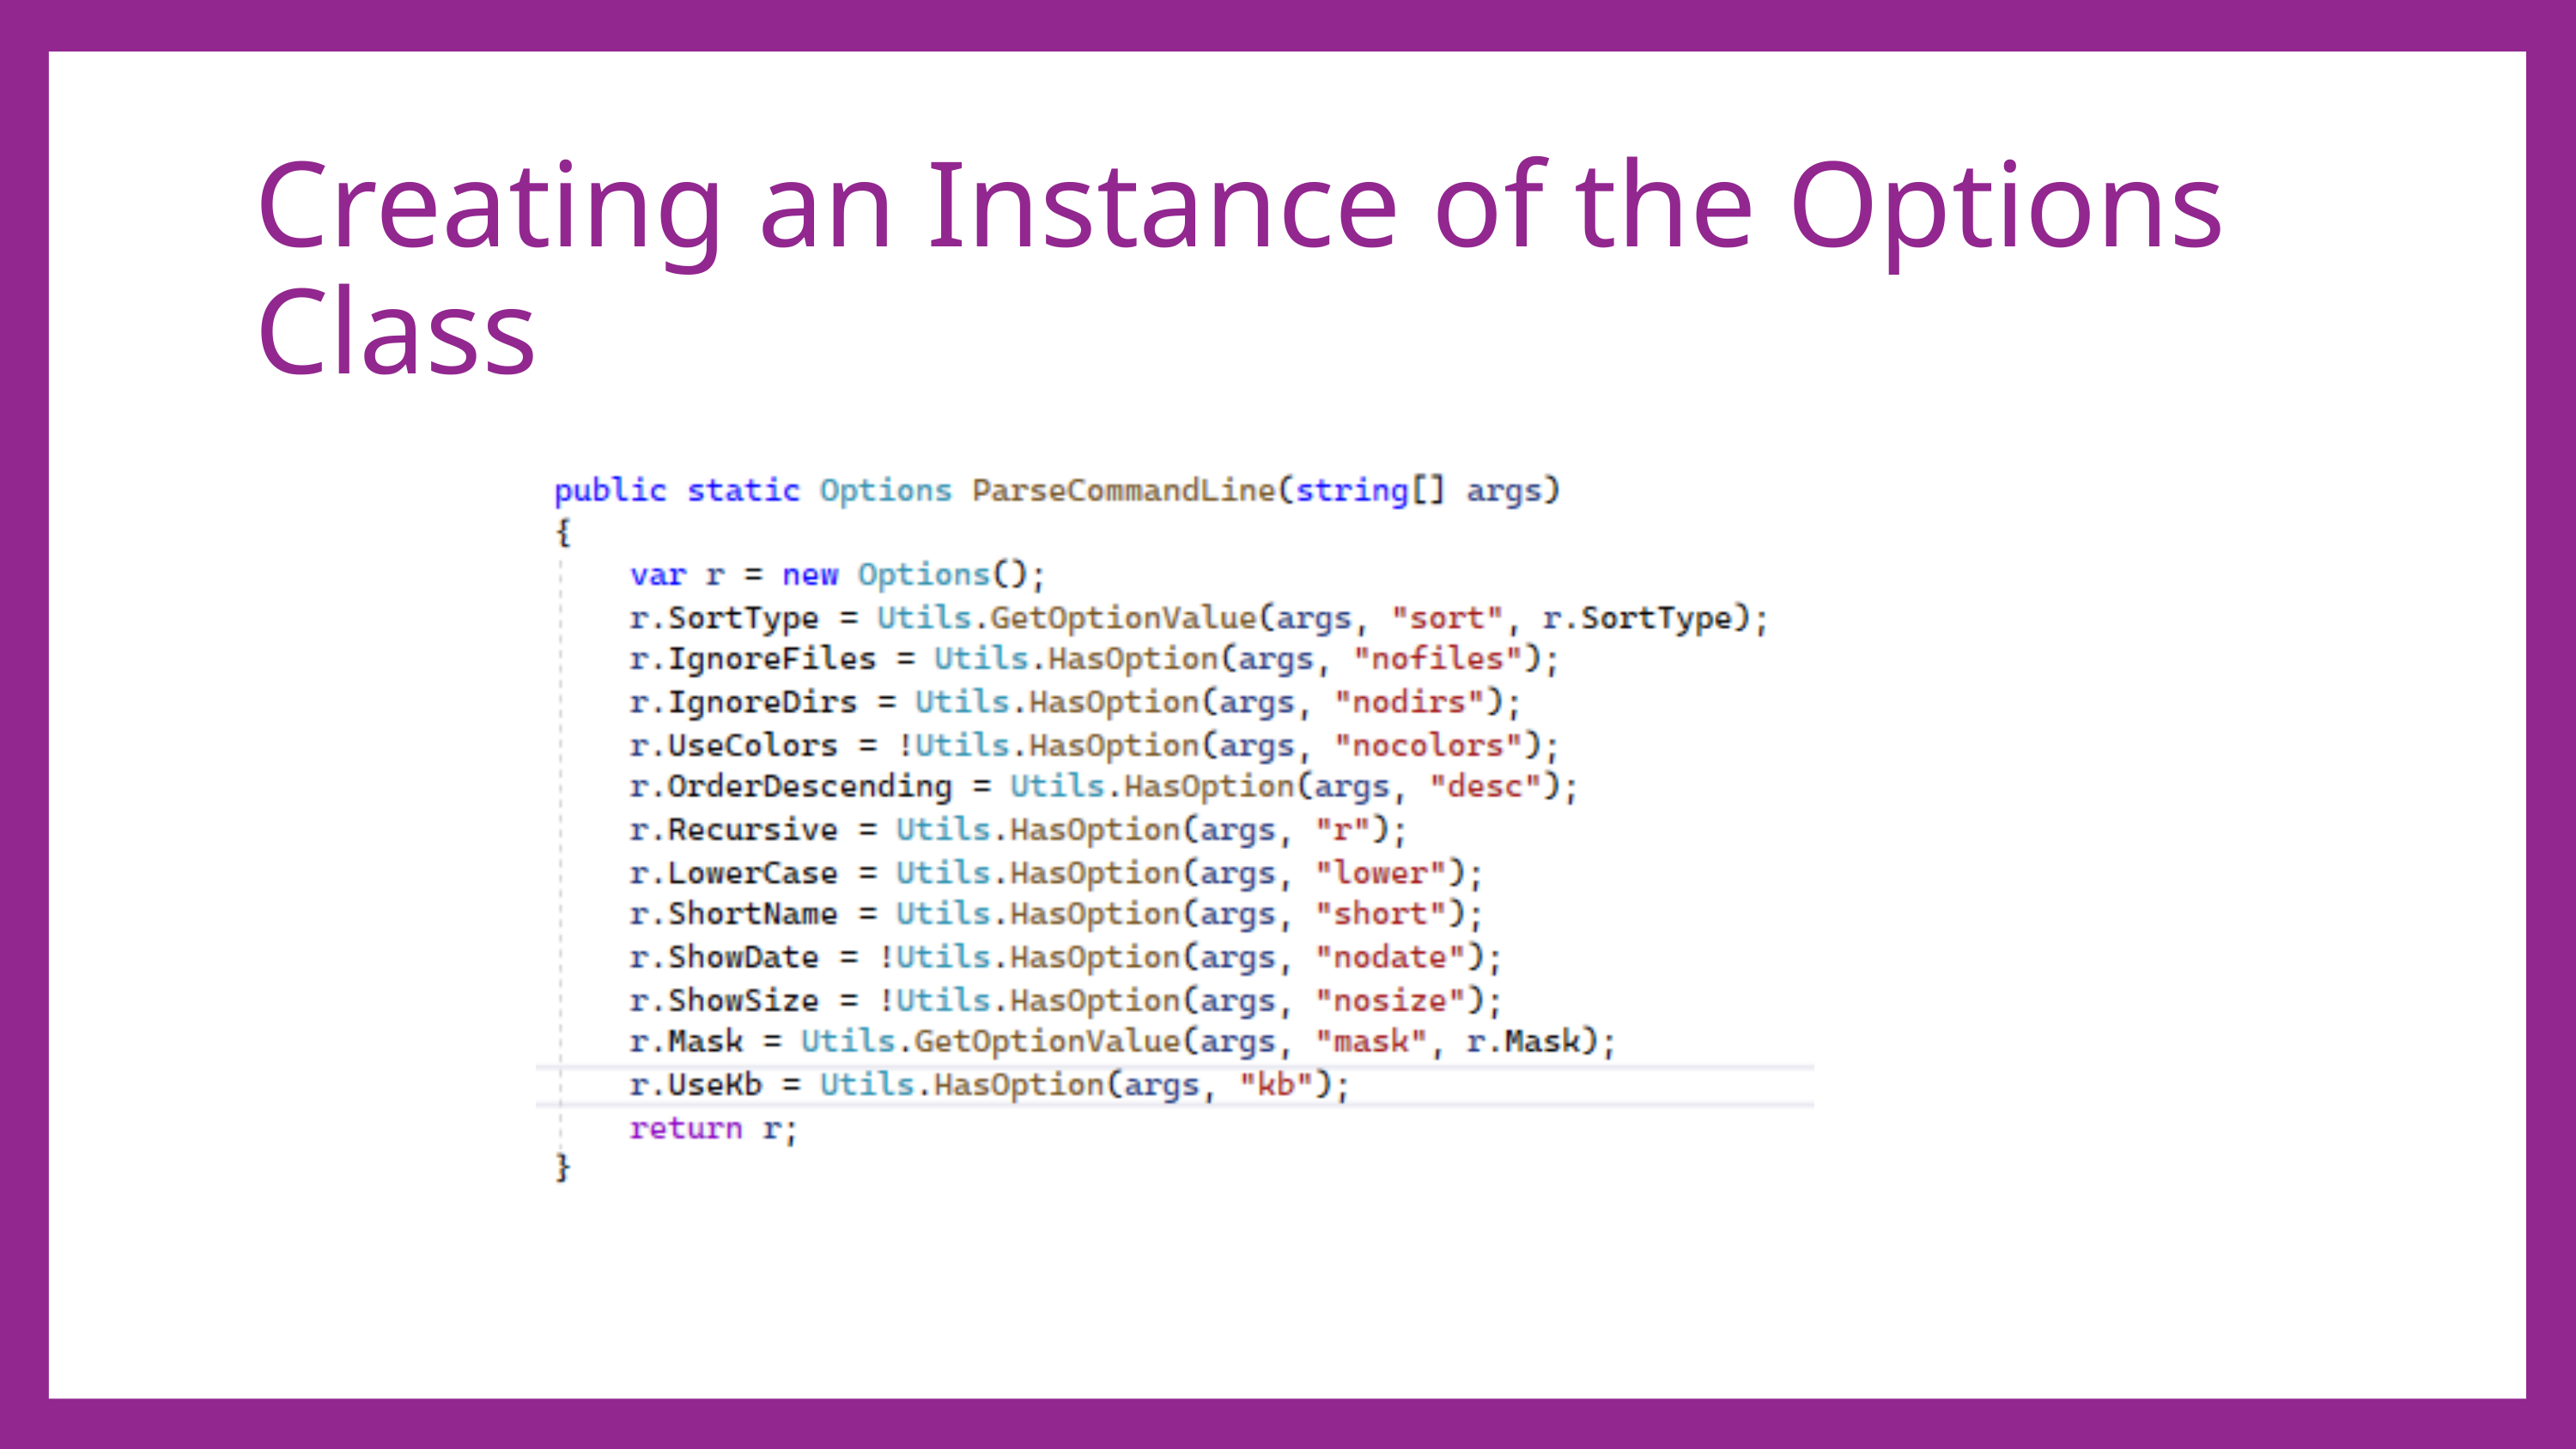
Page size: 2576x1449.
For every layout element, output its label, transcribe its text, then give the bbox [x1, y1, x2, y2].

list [536, 445, 1814, 1218]
title Creating an Instance of the Options Class [241, 129, 2329, 415]
